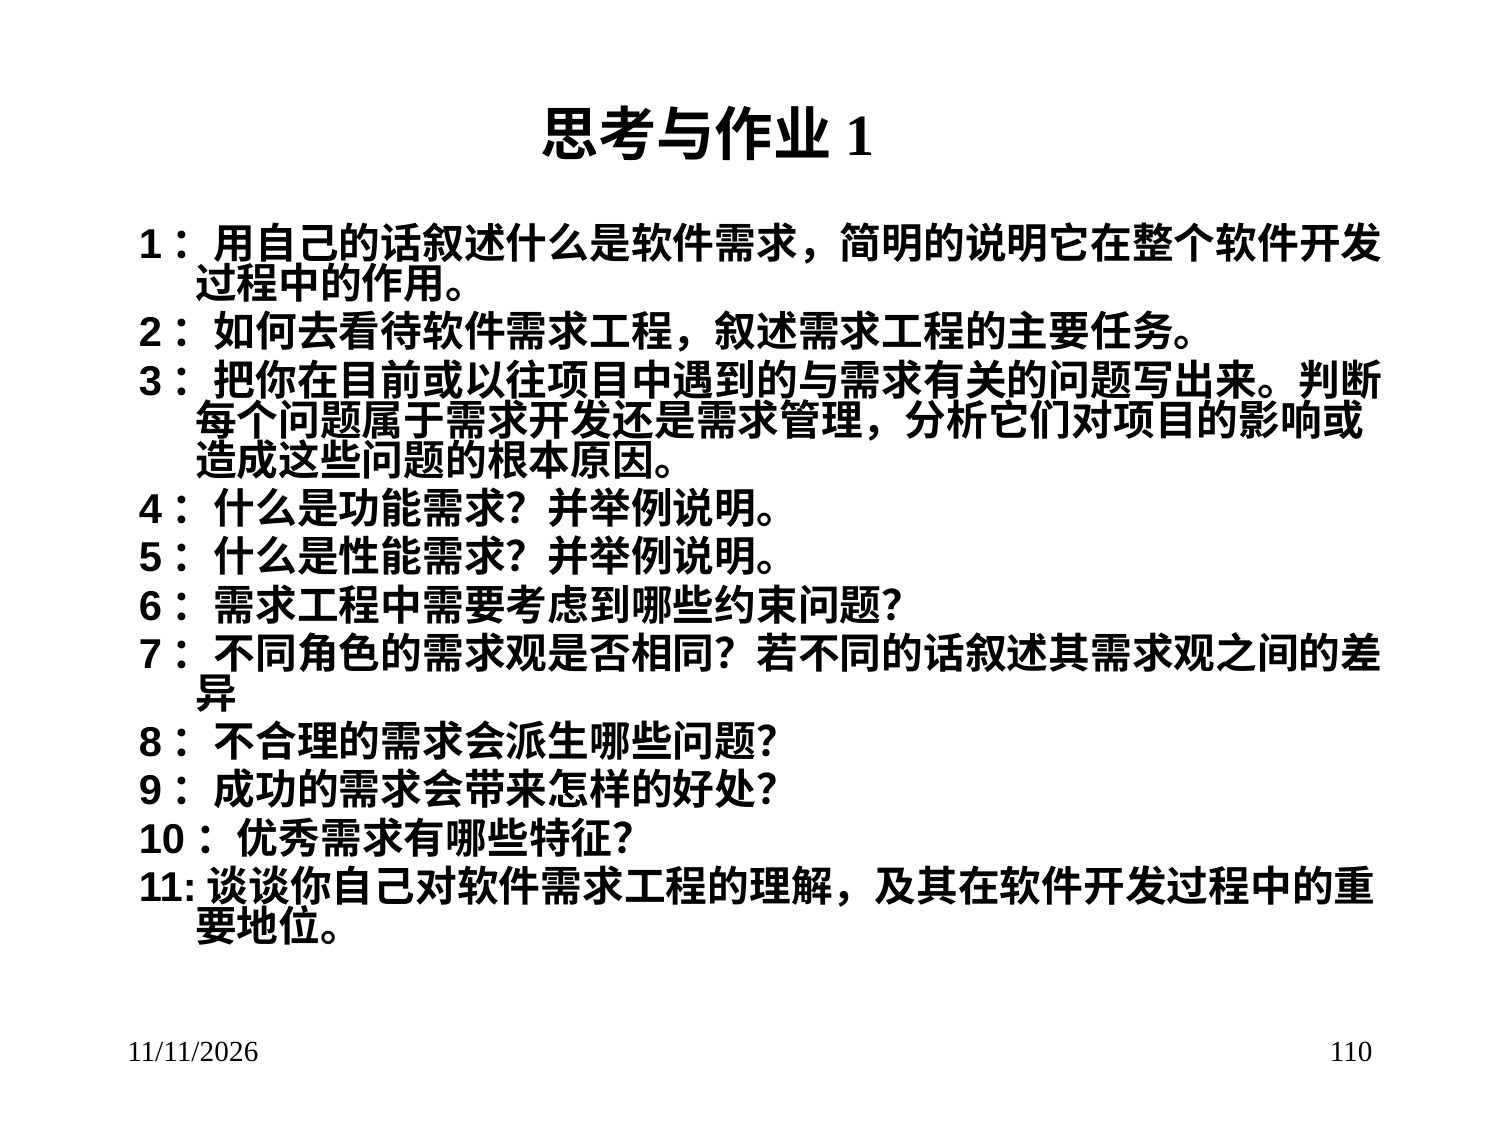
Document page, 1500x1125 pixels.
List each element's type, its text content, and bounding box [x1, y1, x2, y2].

text_box [112, 1024, 425, 1100]
text_box [1074, 1024, 1388, 1100]
text_box 思考与作业1 [525, 90, 951, 175]
list 1：用自己的话叙述什么是软件需求，简明的说明它在整个软件开发过程中的作用。 2：如何去看待软件需求工程，叙述需求工程的主要任务。 3：把你在目前或以往项目中遇到的与需求有关的问题写出来。判断每个问题属于需求开发还是需求管理，分析它们对项目的影响或造成这些问题的根本原因。 4：什么是功能需求？并举例说明。 5：什么是性能需求？并举例说明。 6：需求工程中需要考虑到哪些约束问题？ 7：不同角色的需求观是否相同？若不同的话叙述其需求观之间的差异 8：不合理的需求会派生哪些问题？ 9：成功的需求会带来怎样的好处？ 10：优秀需求有哪些特征？ 11:谈谈你自己对软件需求工程的理解，及其在软件开发过程中的重要地位。 [123, 160, 1400, 1002]
